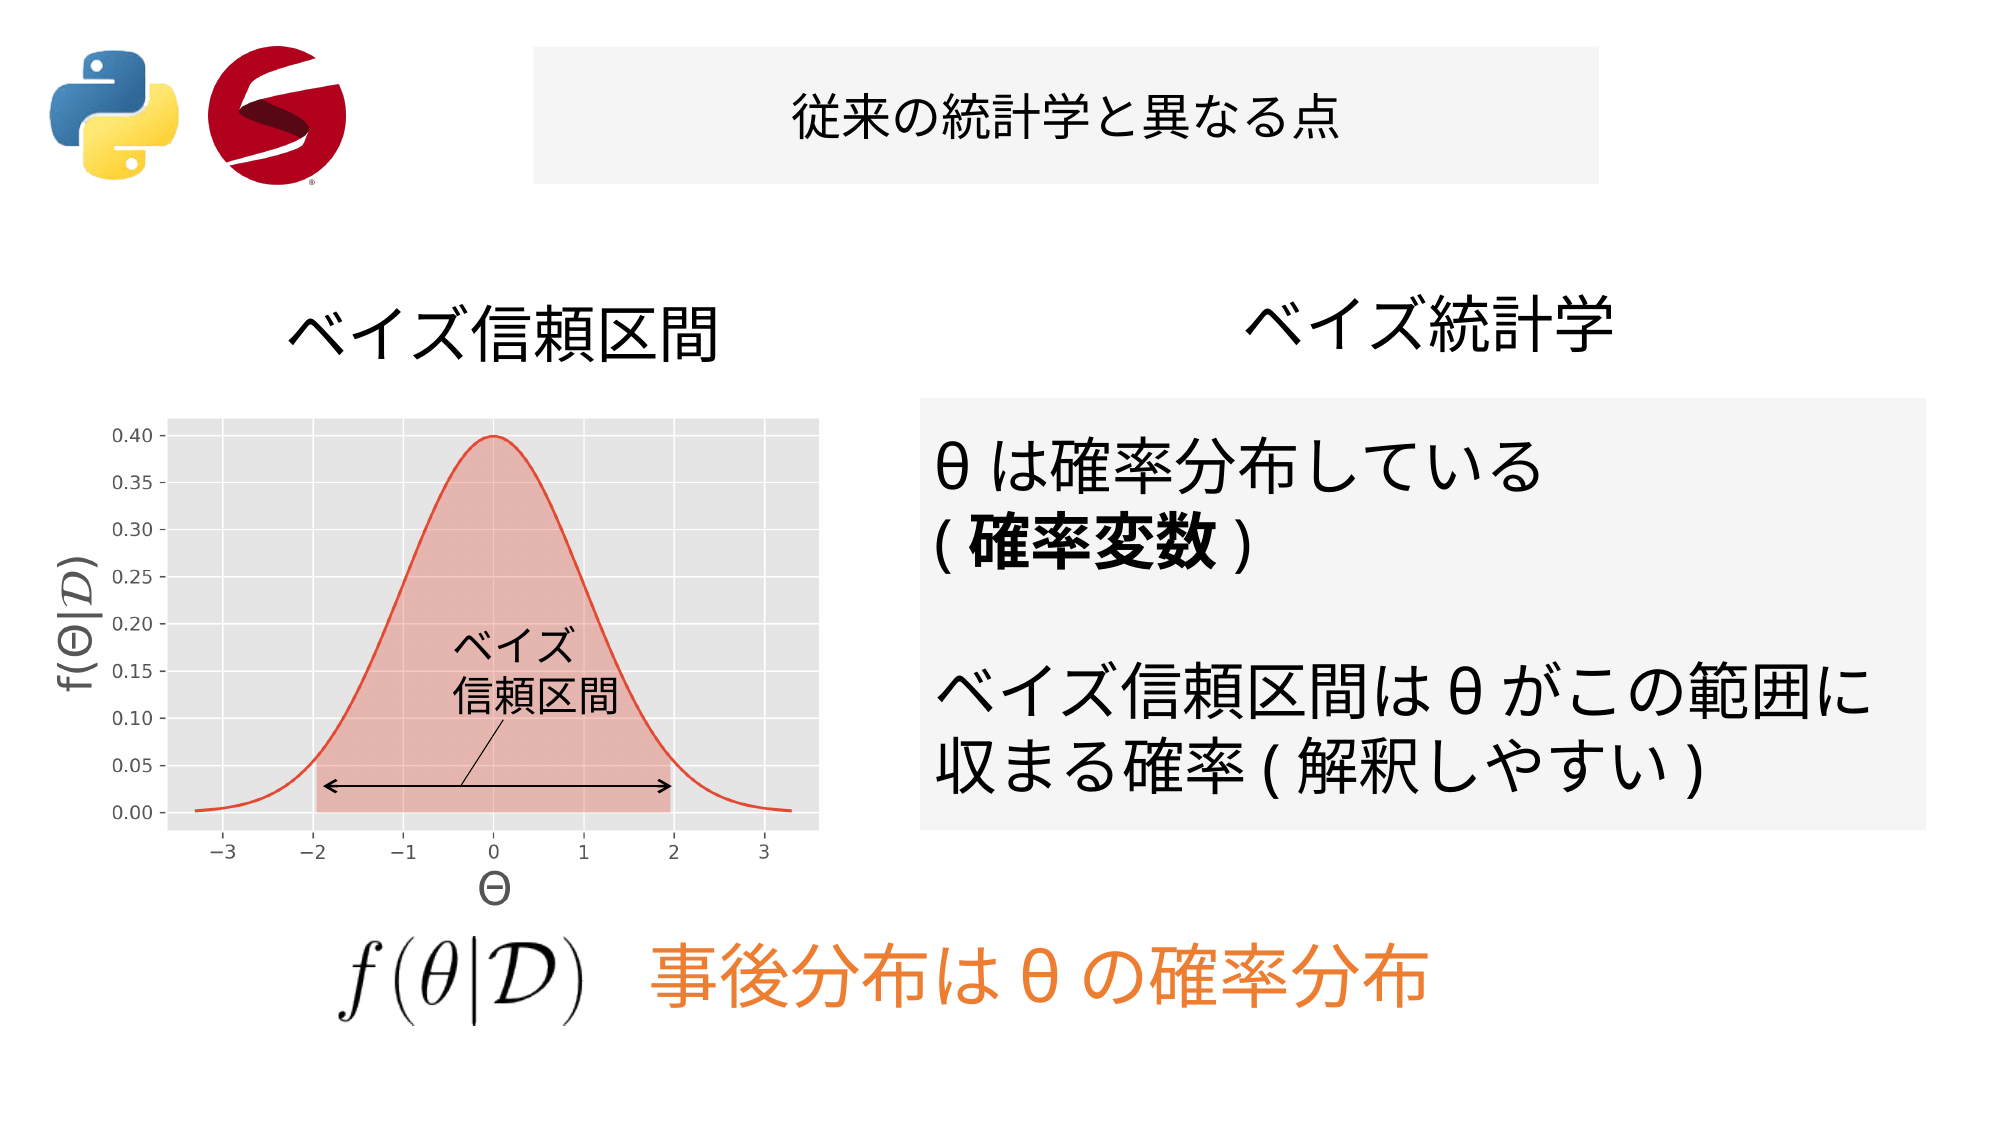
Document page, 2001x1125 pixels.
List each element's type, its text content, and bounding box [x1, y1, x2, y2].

text_box 従来の統計学と異なる点 [533, 46, 1599, 185]
picture [20, 21, 346, 210]
text_box 事後分布はθの確率分布 [633, 924, 1447, 1024]
text_box ベイズ統計学 [1228, 277, 1631, 367]
text_box ベイズ信頼区間 [270, 287, 736, 377]
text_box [460, 719, 504, 787]
text_box θは確率分布している (確率変数) ベイズ信頼区間はθがこの範囲に 収まる確率(解釈しやすい) [920, 398, 1927, 831]
picture [28, 390, 847, 1026]
